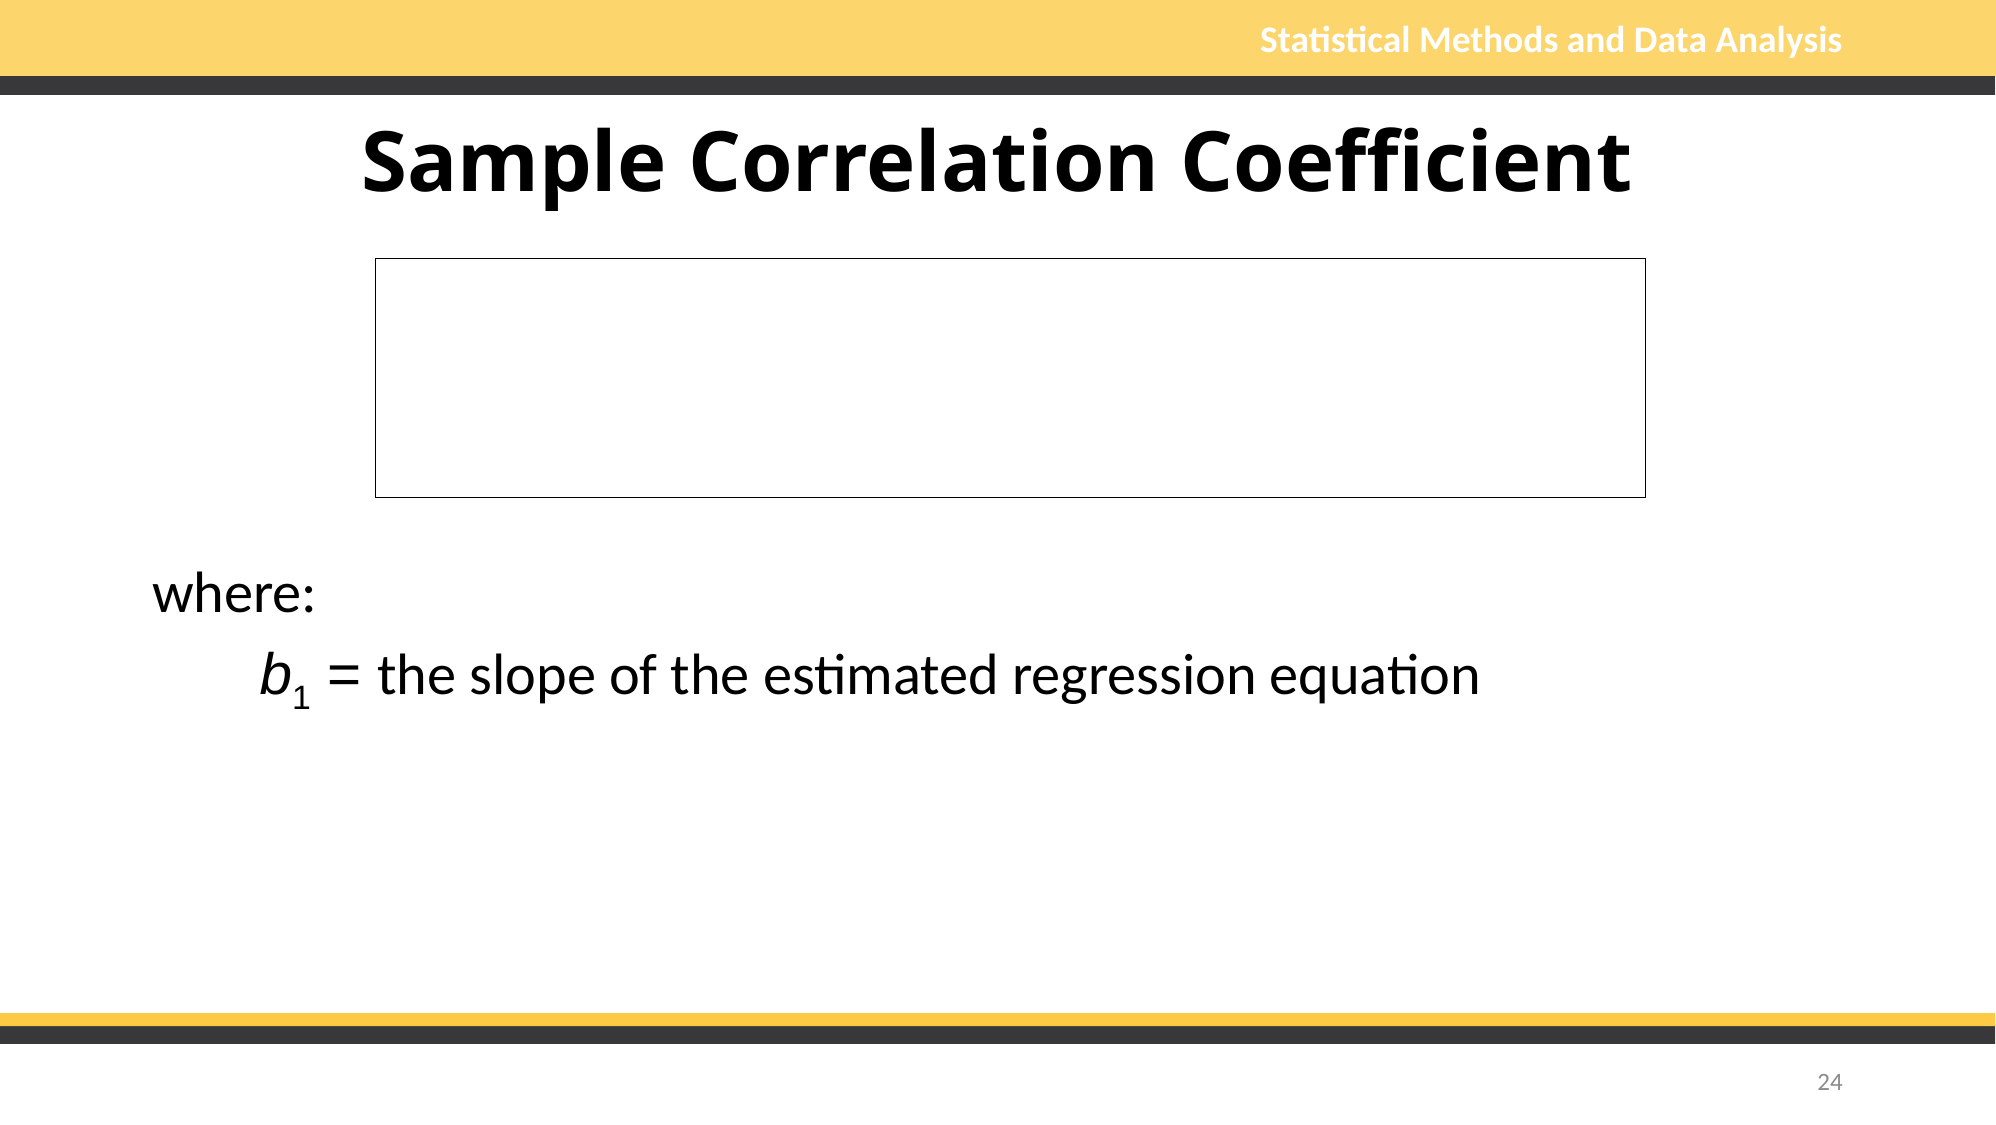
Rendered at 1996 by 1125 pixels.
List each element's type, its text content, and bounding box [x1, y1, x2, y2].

text_box [375, 258, 1646, 498]
title Sample Correlation Coefficient [137, 104, 1858, 225]
slide_number 24 [1755, 1057, 1858, 1103]
picture [0, 76, 1996, 95]
picture [0, 1027, 1996, 1044]
